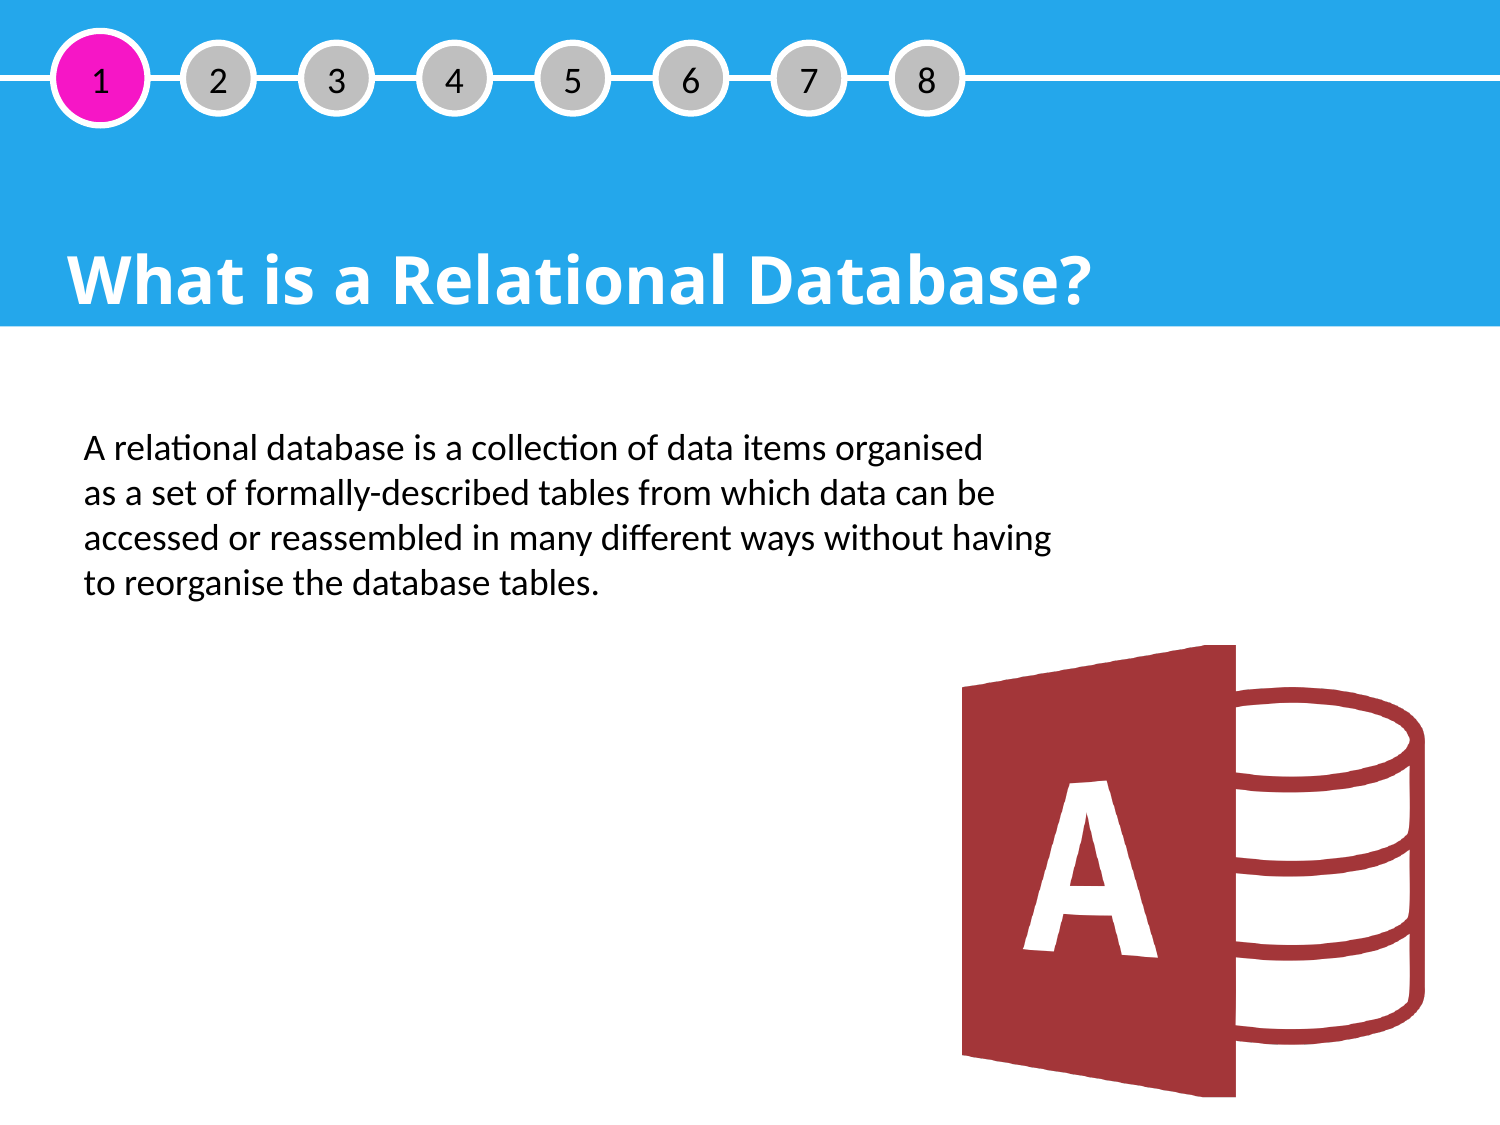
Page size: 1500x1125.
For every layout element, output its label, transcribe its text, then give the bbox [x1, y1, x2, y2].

text_box 4 [417, 40, 493, 77]
text_box 5 [535, 40, 611, 77]
text_box 8 [889, 40, 965, 77]
text_box 6 [654, 87, 728, 116]
text_box 3 [299, 40, 374, 77]
text_box [0, 84, 1500, 328]
text_box 8 [890, 87, 964, 116]
text_box 1 [51, 87, 149, 128]
text_box 1 [50, 28, 150, 77]
text_box 7 [771, 40, 847, 77]
text_box 2 [180, 40, 256, 77]
text_box A relational database is a collection of data items organised as a set of formally-described tables from which data can be accessed or reassembled in many different ways without having to reorganise the database tables. [69, 415, 1077, 611]
text_box 7 [772, 87, 846, 116]
text_box 6 [653, 40, 729, 77]
text_box What is a Relational Database? [53, 230, 1117, 325]
picture [962, 644, 1425, 1099]
text_box [0, 0, 1500, 75]
text_box 2 [181, 87, 255, 116]
text_box 5 [536, 87, 610, 116]
text_box 4 [418, 87, 492, 116]
text_box 3 [300, 87, 373, 116]
